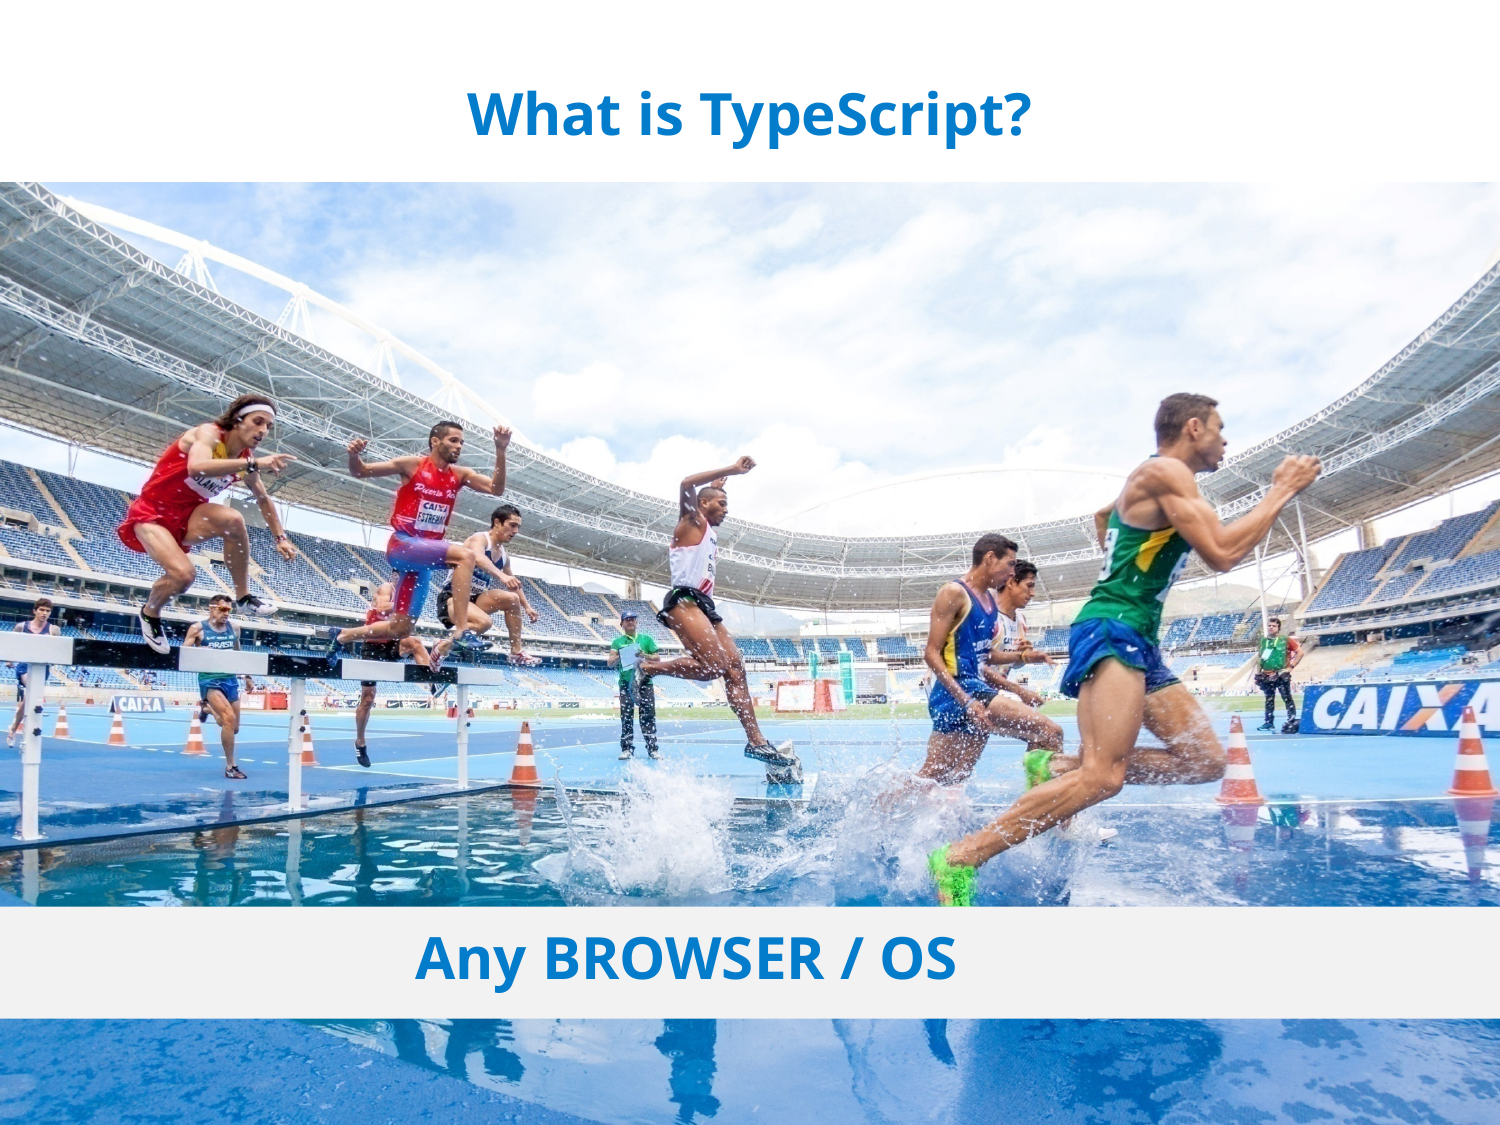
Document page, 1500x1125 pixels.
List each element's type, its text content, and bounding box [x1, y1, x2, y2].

picture [0, 182, 1500, 1125]
title What is TypeScript? [74, 49, 1426, 176]
